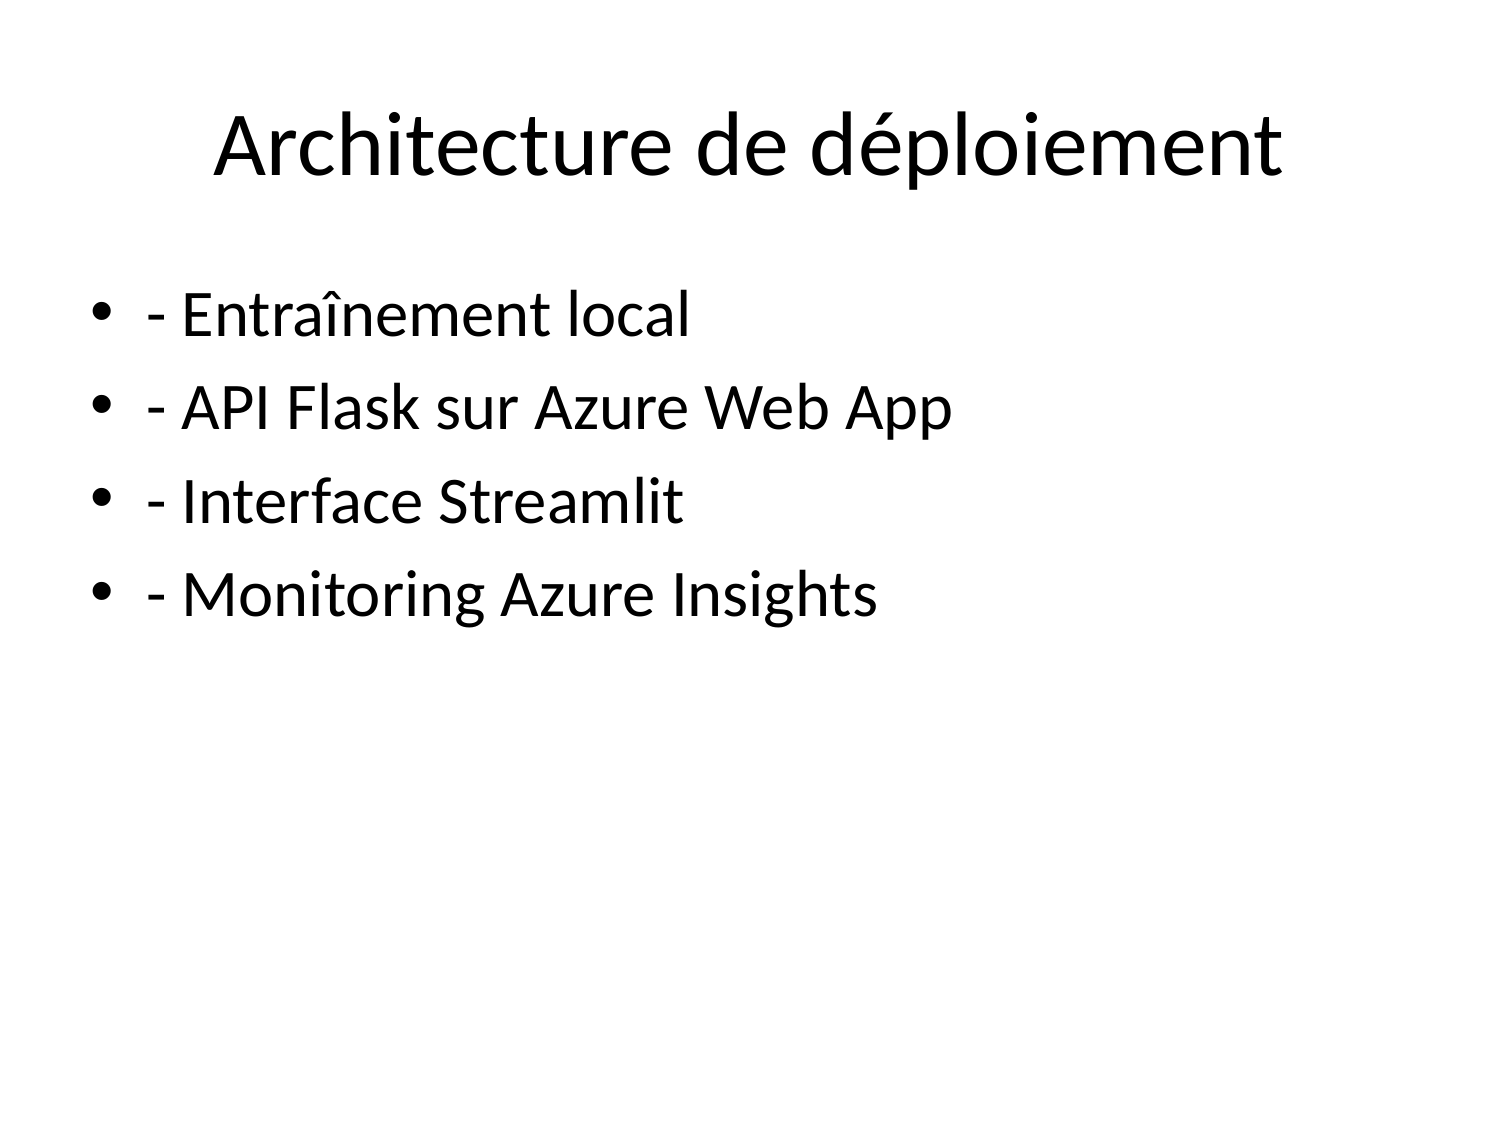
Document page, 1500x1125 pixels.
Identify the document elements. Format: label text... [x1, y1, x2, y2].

title Architecture de déploiement [75, 45, 1425, 233]
list - Entraînement local - API Flask sur Azure Web App - Interface Streamlit - Monitoring Azure Insights [75, 262, 1425, 1005]
